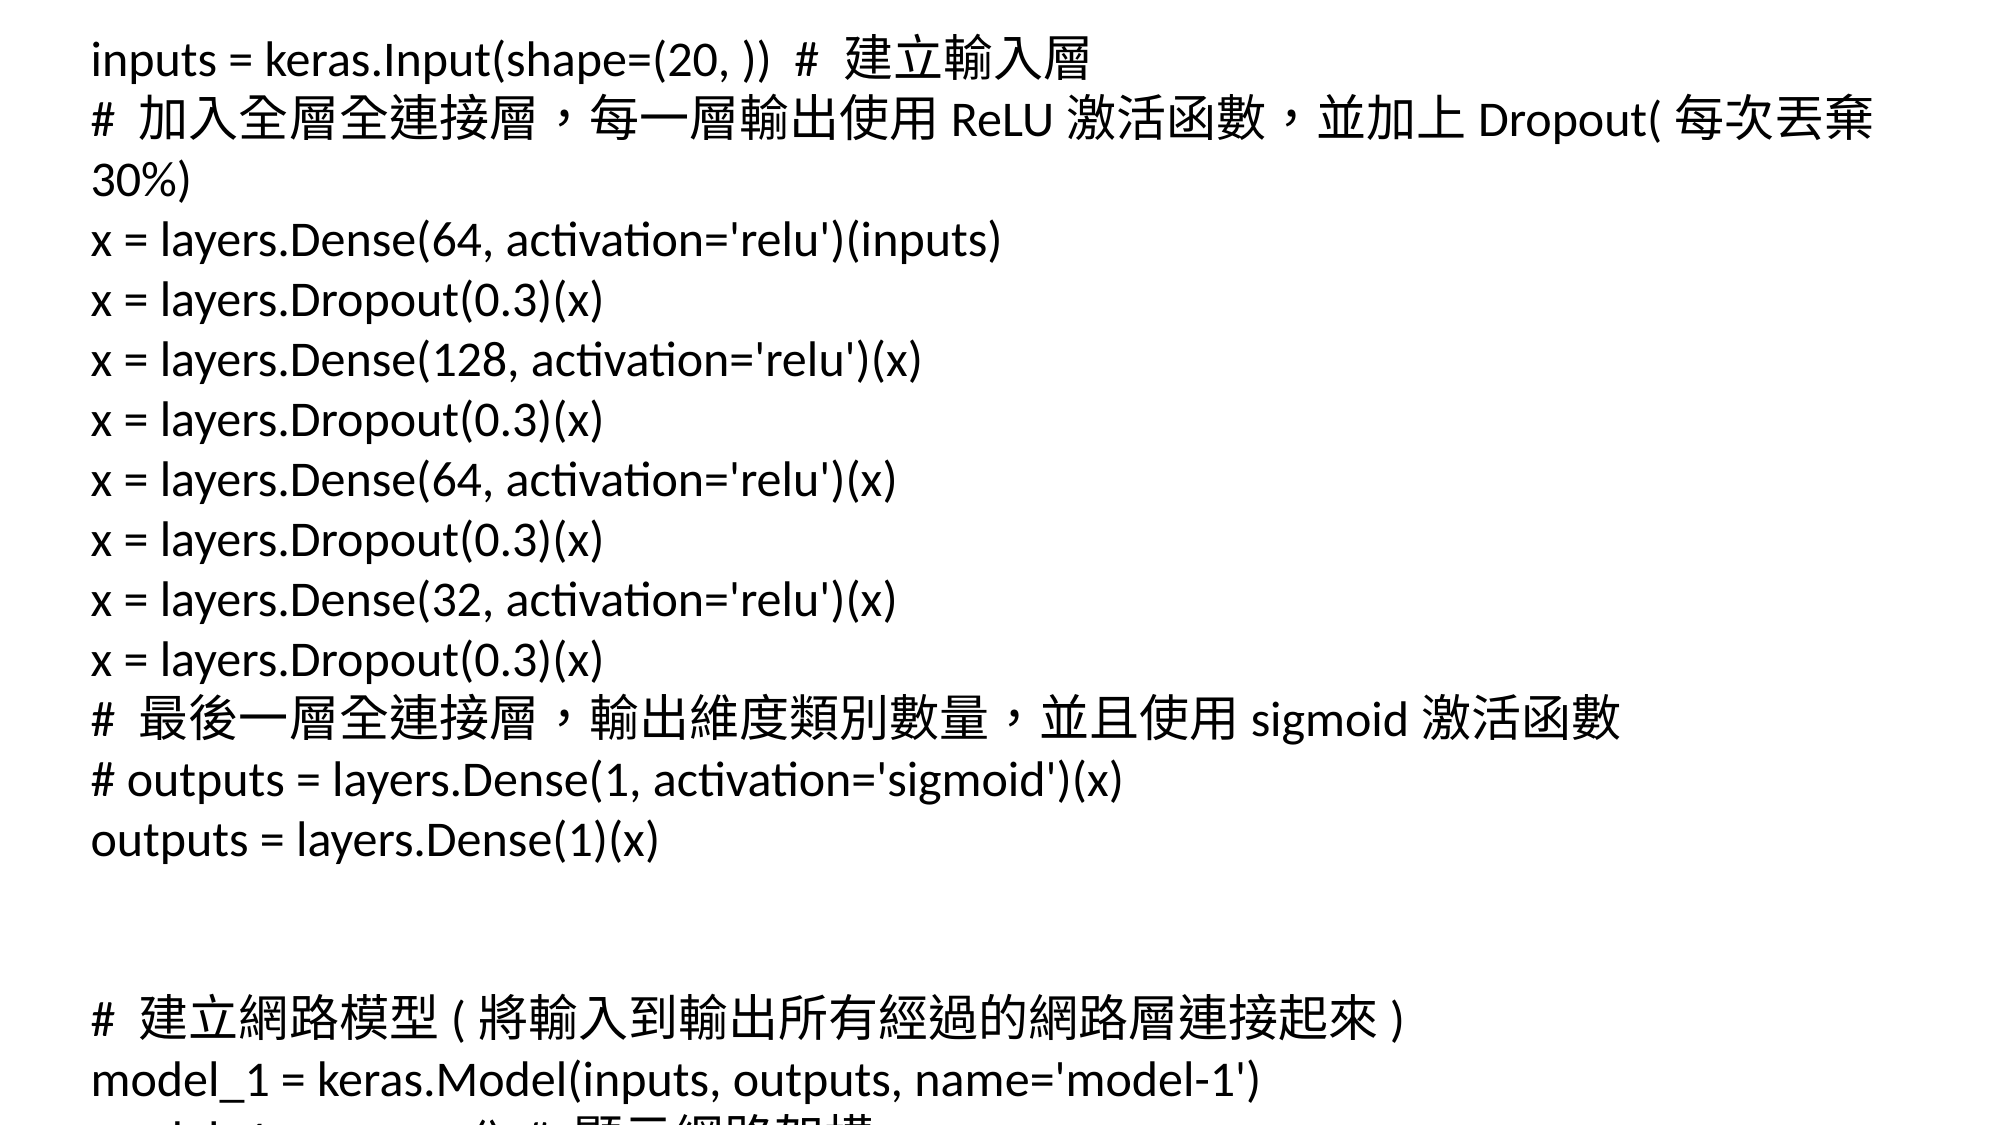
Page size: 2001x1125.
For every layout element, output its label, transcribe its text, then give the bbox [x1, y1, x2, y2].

text_box inputs = keras.Input(shape=(20, )) # 建立輸入層 # 加入全層全連接層，每一層輸出使用ReLU激活函數，並加上Dropout(每次丟棄30%) x = layers.Dense(64, activation='relu')(inputs) x = layers.Dropout(0.3)(x) x = layers.Dense(128, activation='relu')(x) x = layers.Dropout(0.3)(x) x = layers.Dense(64, activation='relu')(x) x = layers.Dropout(0.3)(x) x = layers.Dense(32, activation='relu')(x) x = layers.Dropout(0.3)(x) # 最後一層全連接層，輸出維度類別數量，並且使用sigmoid激活函數 # outputs = layers.Dense(1, activation='sigmoid')(x) outputs = layers.Dense(1)(x) # 建立網路模型(將輸入到輸出所有經過的網路層連接起來) model_1 = keras.Model(inputs, outputs, name='model-1') model_1.summary() # 顯示網路架構 [75, 19, 1924, 1125]
